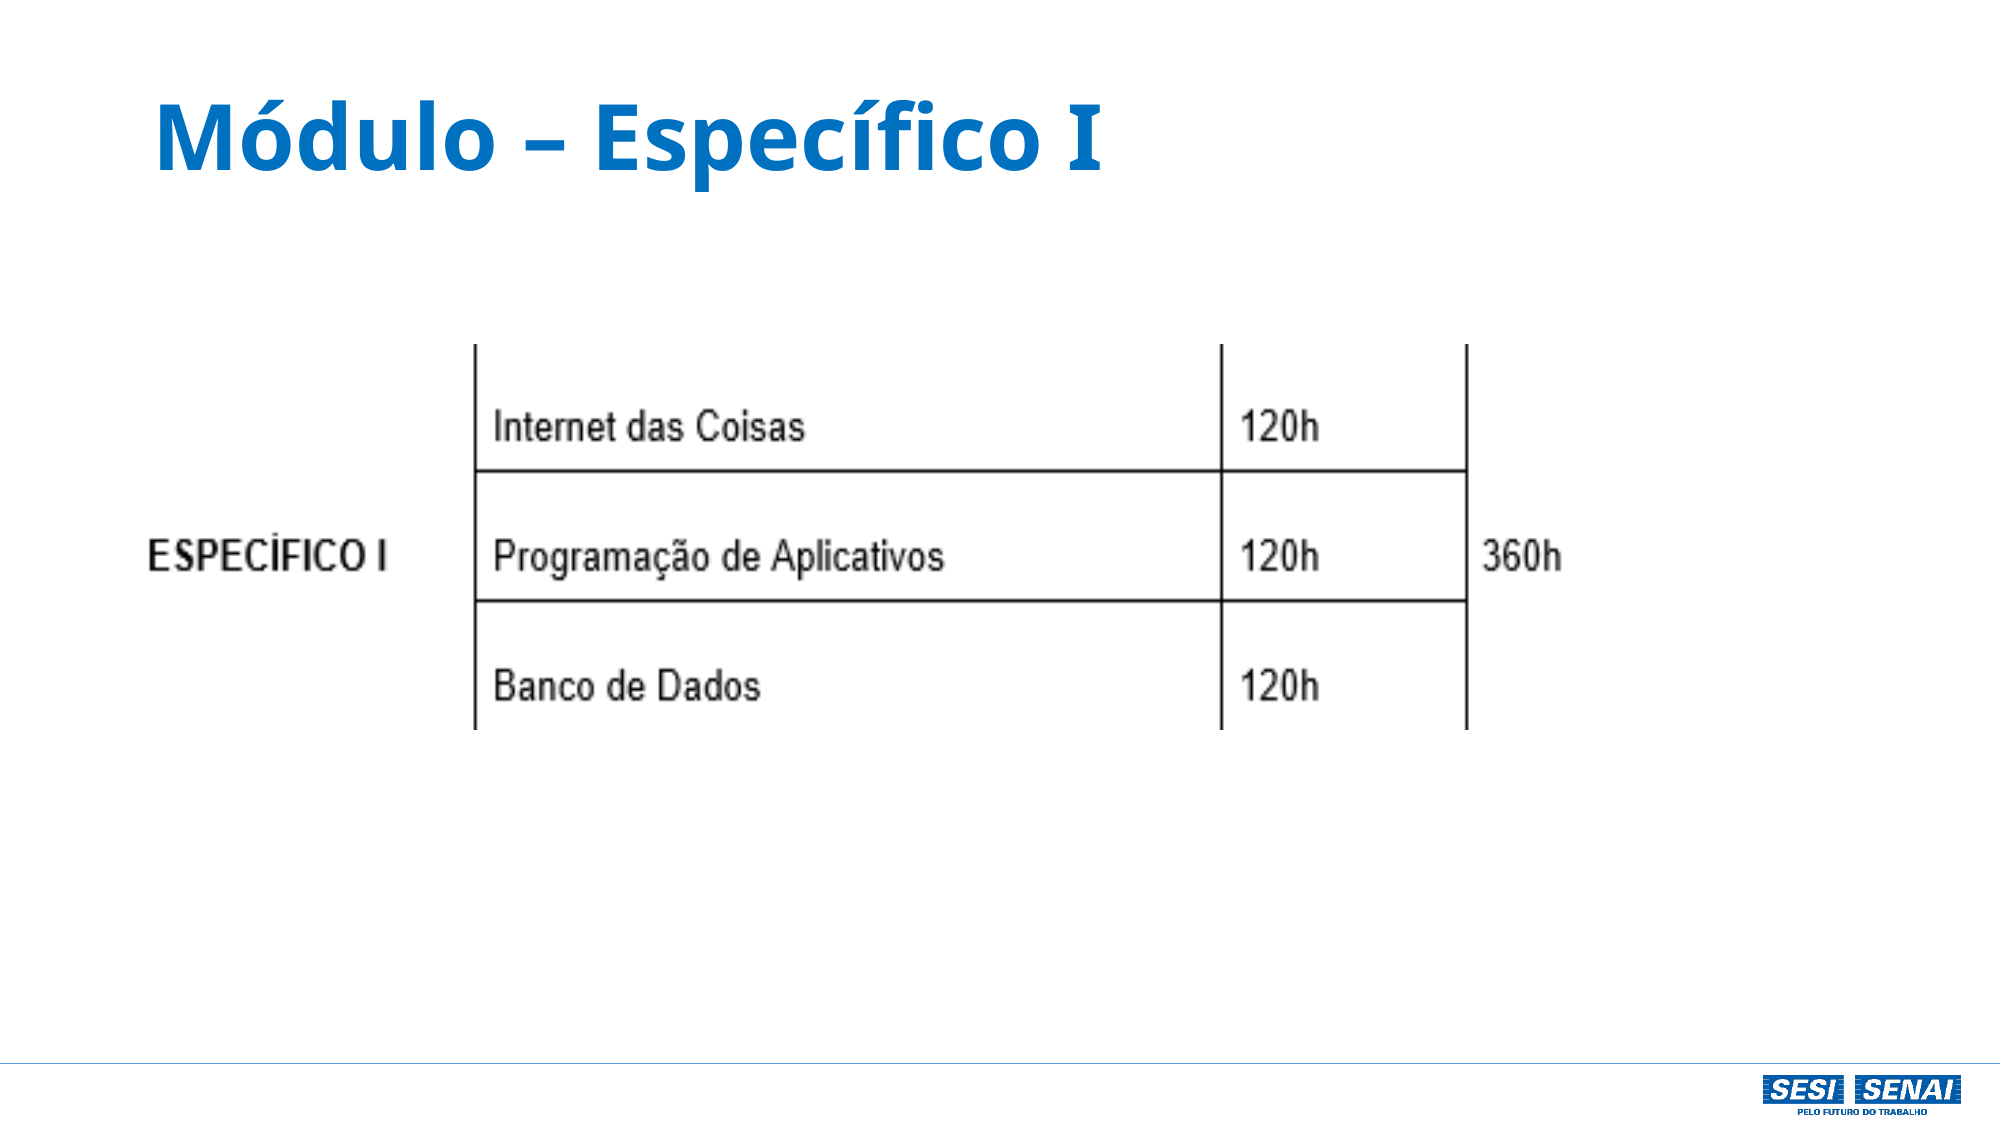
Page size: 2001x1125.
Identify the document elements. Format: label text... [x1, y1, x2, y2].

title Módulo – Específico I [137, 59, 1864, 208]
picture [1763, 1075, 1961, 1115]
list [137, 344, 1864, 730]
